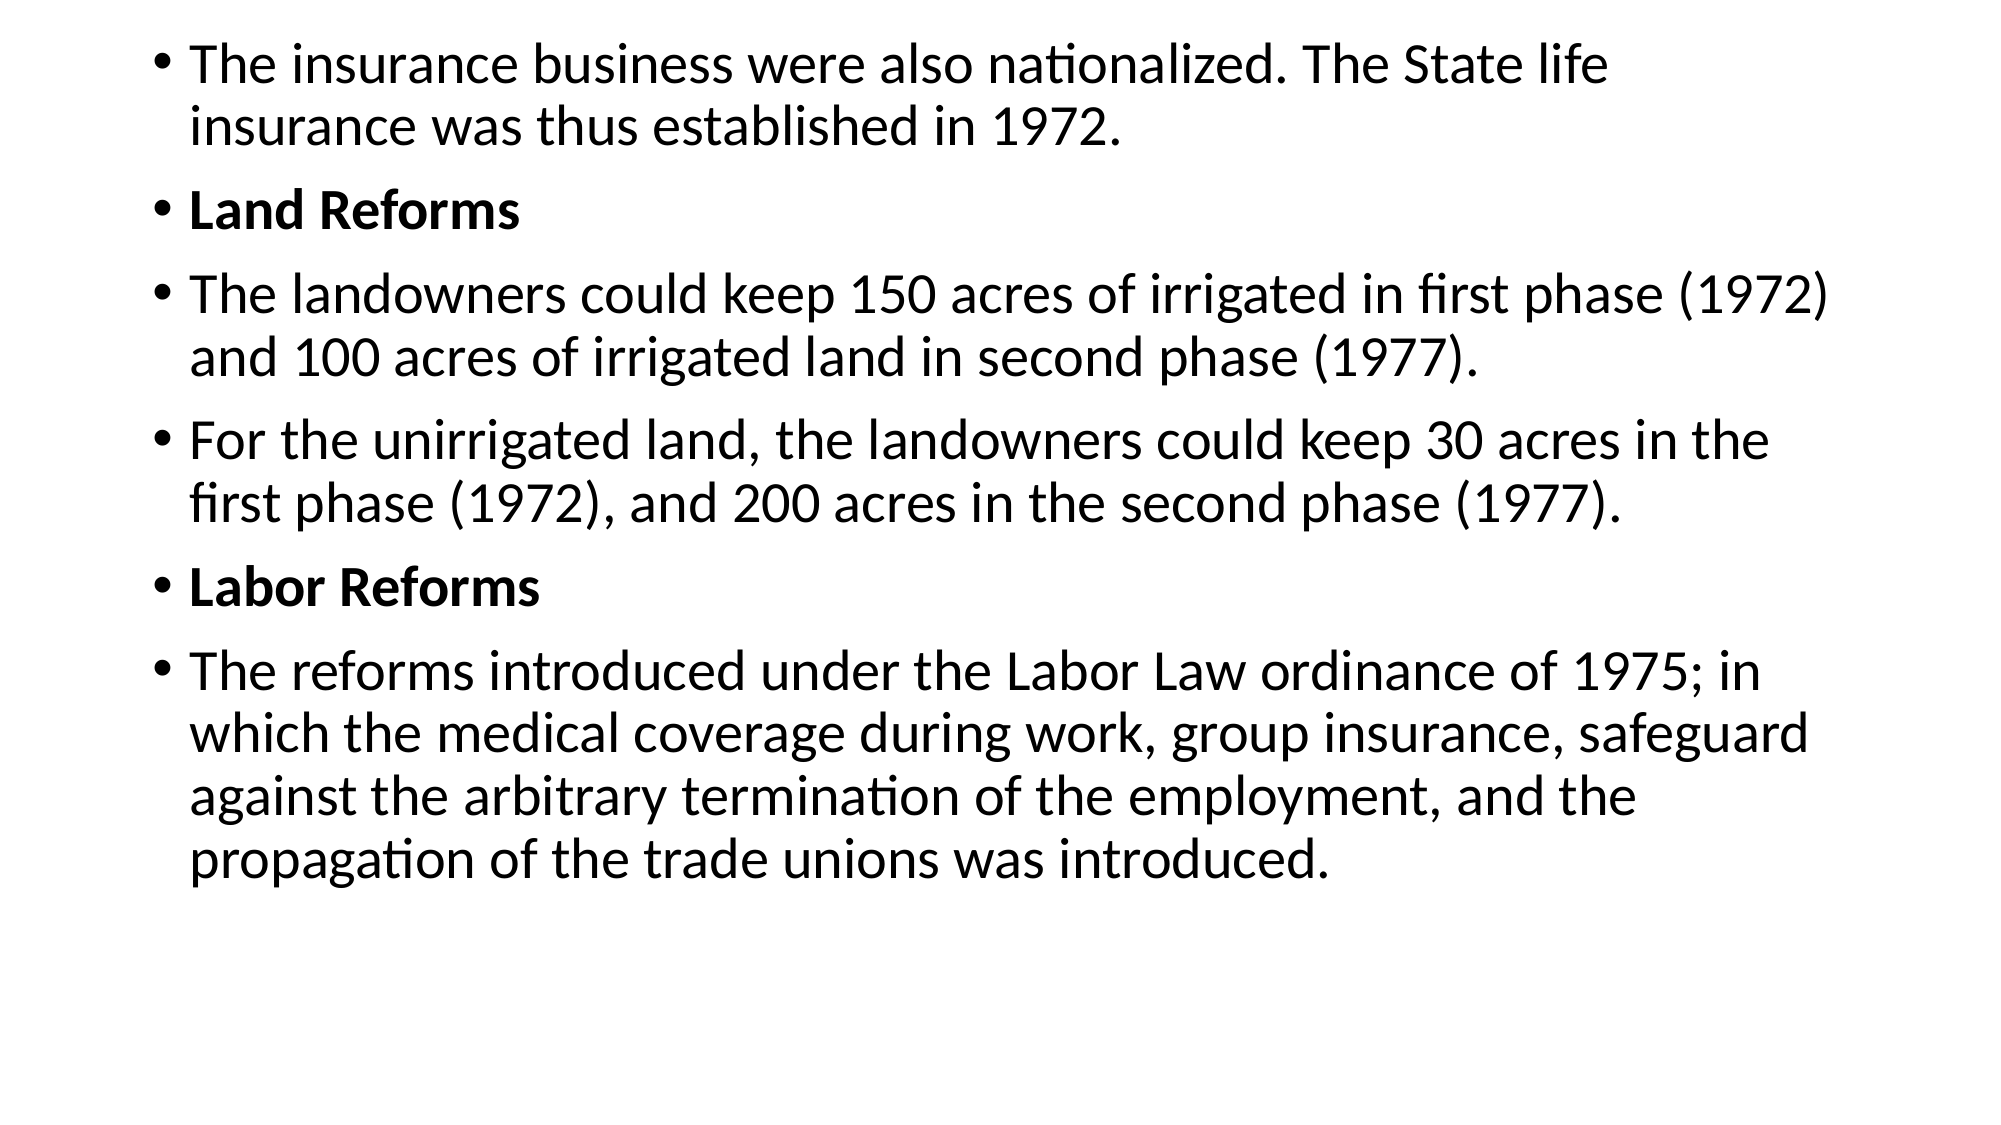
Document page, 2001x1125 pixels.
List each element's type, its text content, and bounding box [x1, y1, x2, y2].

list The insurance business were also nationalized. The State life insurance was thus established in 1972. Land Reforms The landowners could keep 150 acres of irrigated in first phase (1972) and 100 acres of irrigated land in second phase (1977). For the unirrigated land, the landowners could keep 30 acres in the first phase (1972), and 200 acres in the second phase (1977). Labor Reforms The reforms introduced under the Labor Law ordinance of 1975; in which the medical coverage during work, group insurance, safeguard against the arbitrary termination of the employment, and the propagation of the trade unions was introduced. [137, 25, 1863, 1014]
